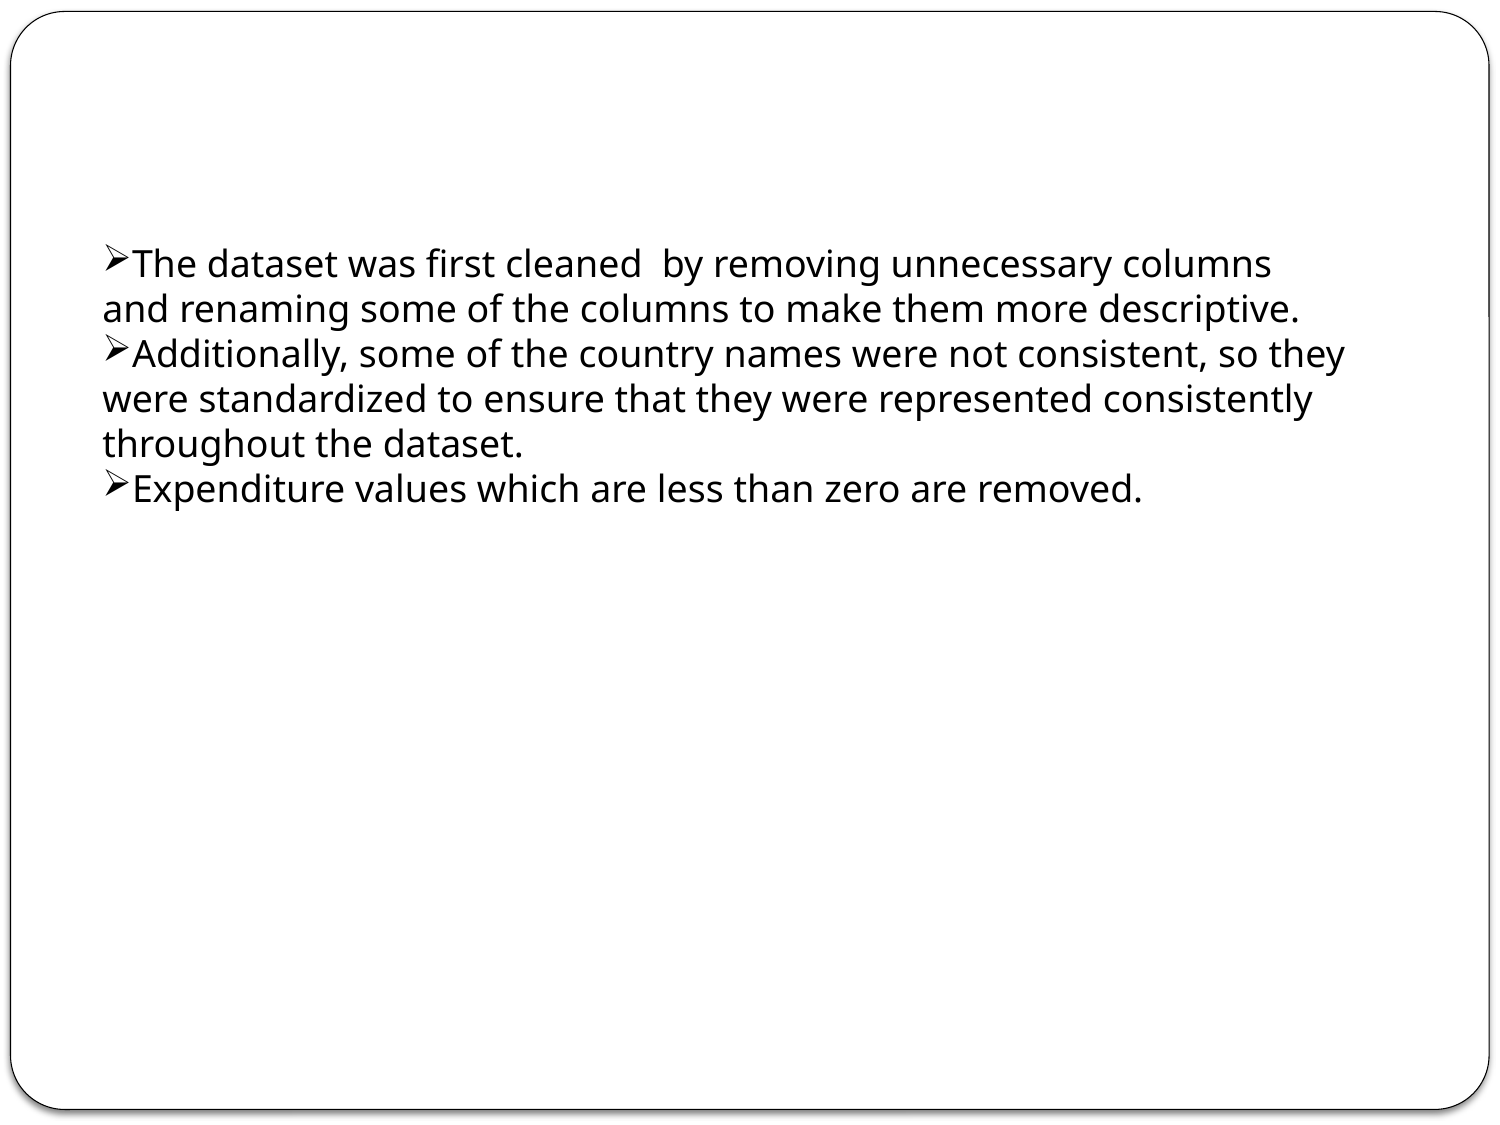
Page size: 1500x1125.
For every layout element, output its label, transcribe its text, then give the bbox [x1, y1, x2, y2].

text_box The dataset was first cleaned by removing unnecessary columns and renaming some of the columns to make them more descriptive. Additionally, some of the country names were not consistent, so they were standardized to ensure that they were represented consistently throughout the dataset. Expenditure values which are less than zero are removed. [87, 187, 1363, 563]
